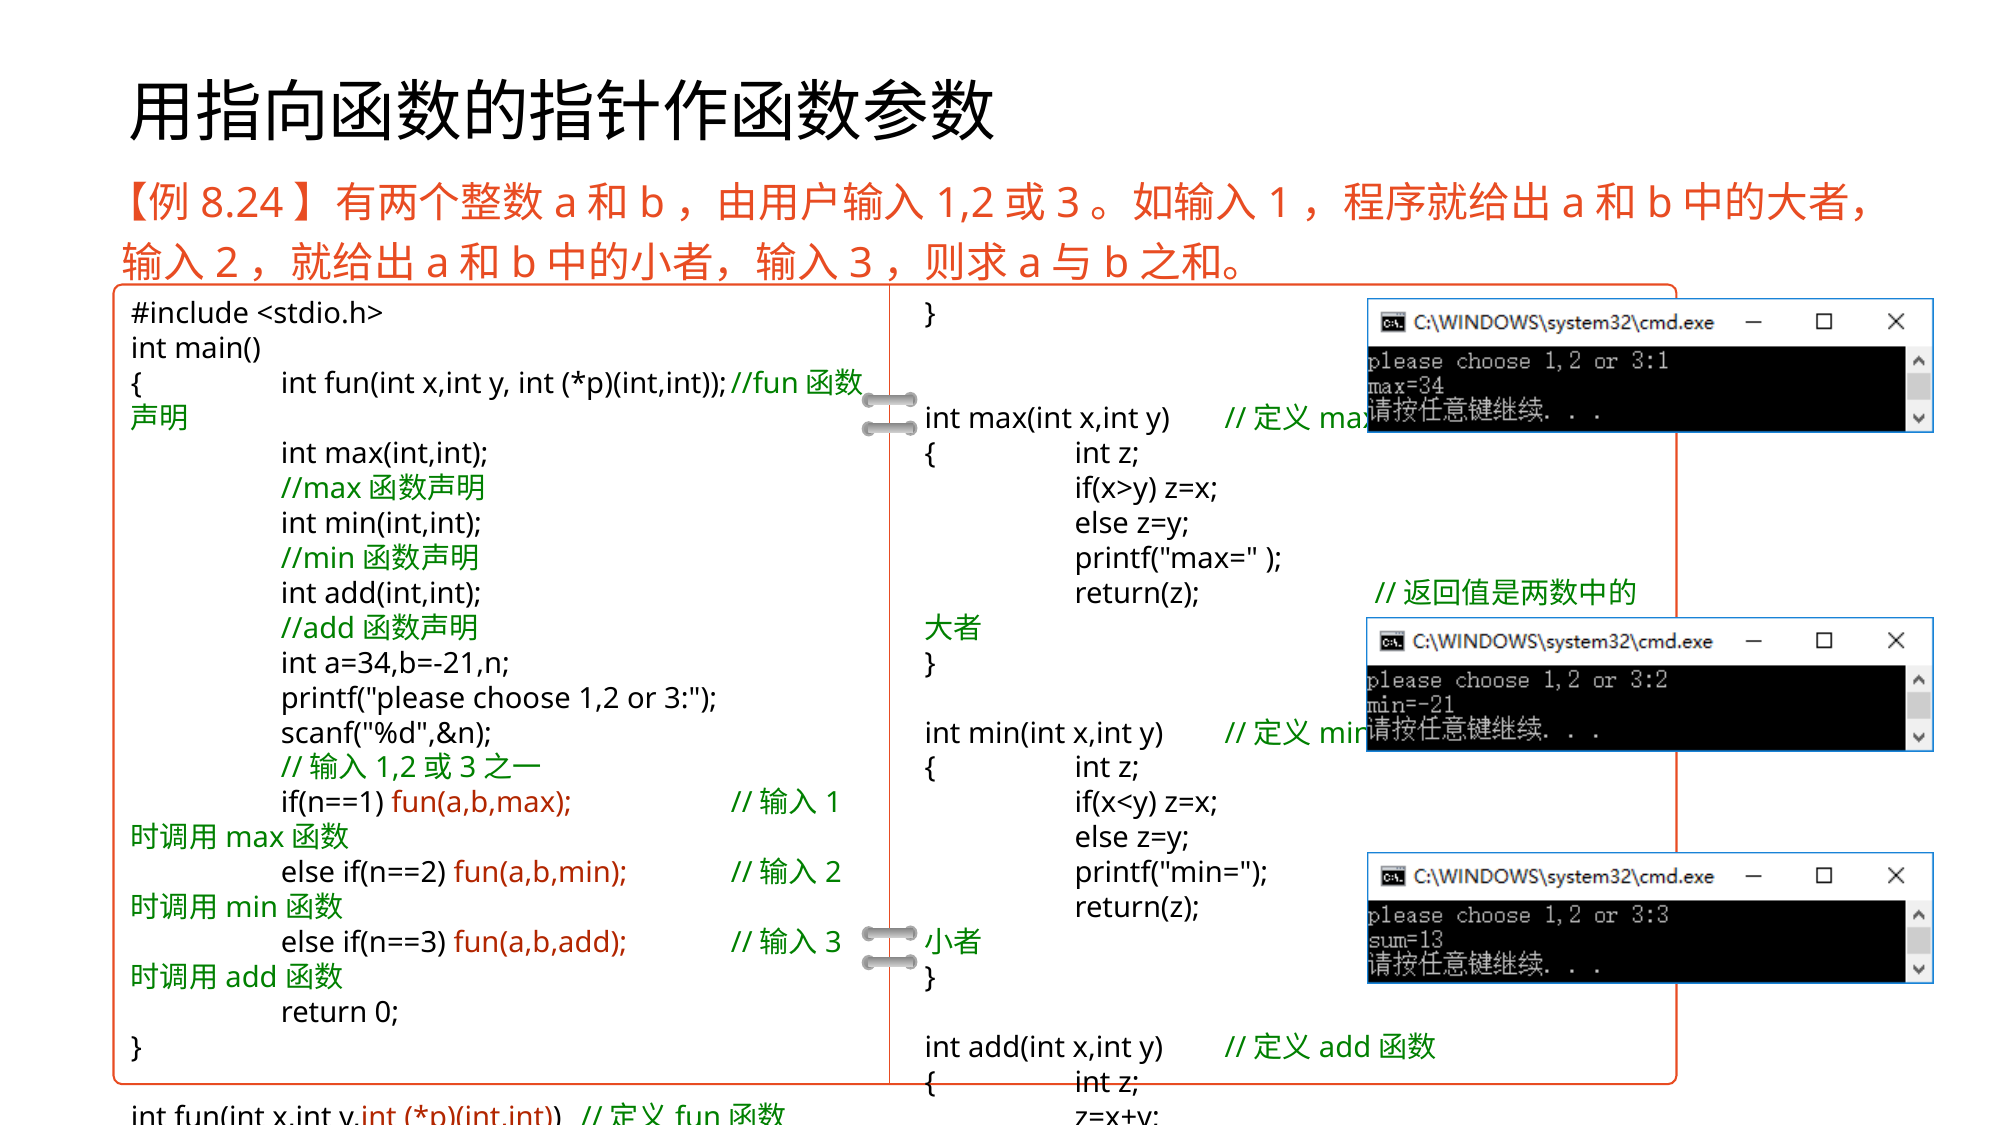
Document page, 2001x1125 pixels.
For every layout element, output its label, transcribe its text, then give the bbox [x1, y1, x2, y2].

picture [1367, 852, 1934, 984]
title 用指向函数的指针作函数参数 [113, 35, 1839, 158]
picture [1367, 298, 1934, 433]
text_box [862, 392, 917, 436]
text_box #include <stdio.h> int main() { int fun(int x,int y, int (*p)(int,int)); //fun函数声明 int max(int,int); //max函数声明 int min(int,int); //min函数声明 int add(int,int); //add函数声明 int a=34,b=-21,n; printf("please choose 1,2 or 3:"); scanf("%d",&n); //输入1,2或3之一 if(n==1) fun(a,b,max); //输入1时调用max函数 else if(n==2) fun(a,b,min); //输入2时调用min函数 else if(n==3) fun(a,b,add); //输入3时调用add函数 return 0; } int fun(int x,int y,int (*p)(int,int)) //定义fun函数 { int result; result=(*p)(x,y); printf("%d\n",result); //输出结果 } int max(int x,int y) //定义max函数 { int z; if(x>y) z=x; else z=y; printf("max=" ); return(z); //返回值是两数中的大者 } int min(int x,int y) //定义min函数 { int z; if(x<y) z=x; else z=y; printf("min="); return(z); //返回值是两数中的小者 } int add(int x,int y) //定义add函数 { int z; z=x+y; printf("sum="); return(z); //返回值是两数之和 } [112, 283, 1678, 1086]
list 【例8.24】有两个整数a和b，由用户输入1,2或3。如输入1，程序就给出a和b中的大者，输入2，就给出a和b中的小者，输入3，则求a与b之和。 [91, 158, 1923, 250]
picture [1366, 617, 1934, 752]
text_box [862, 926, 917, 970]
